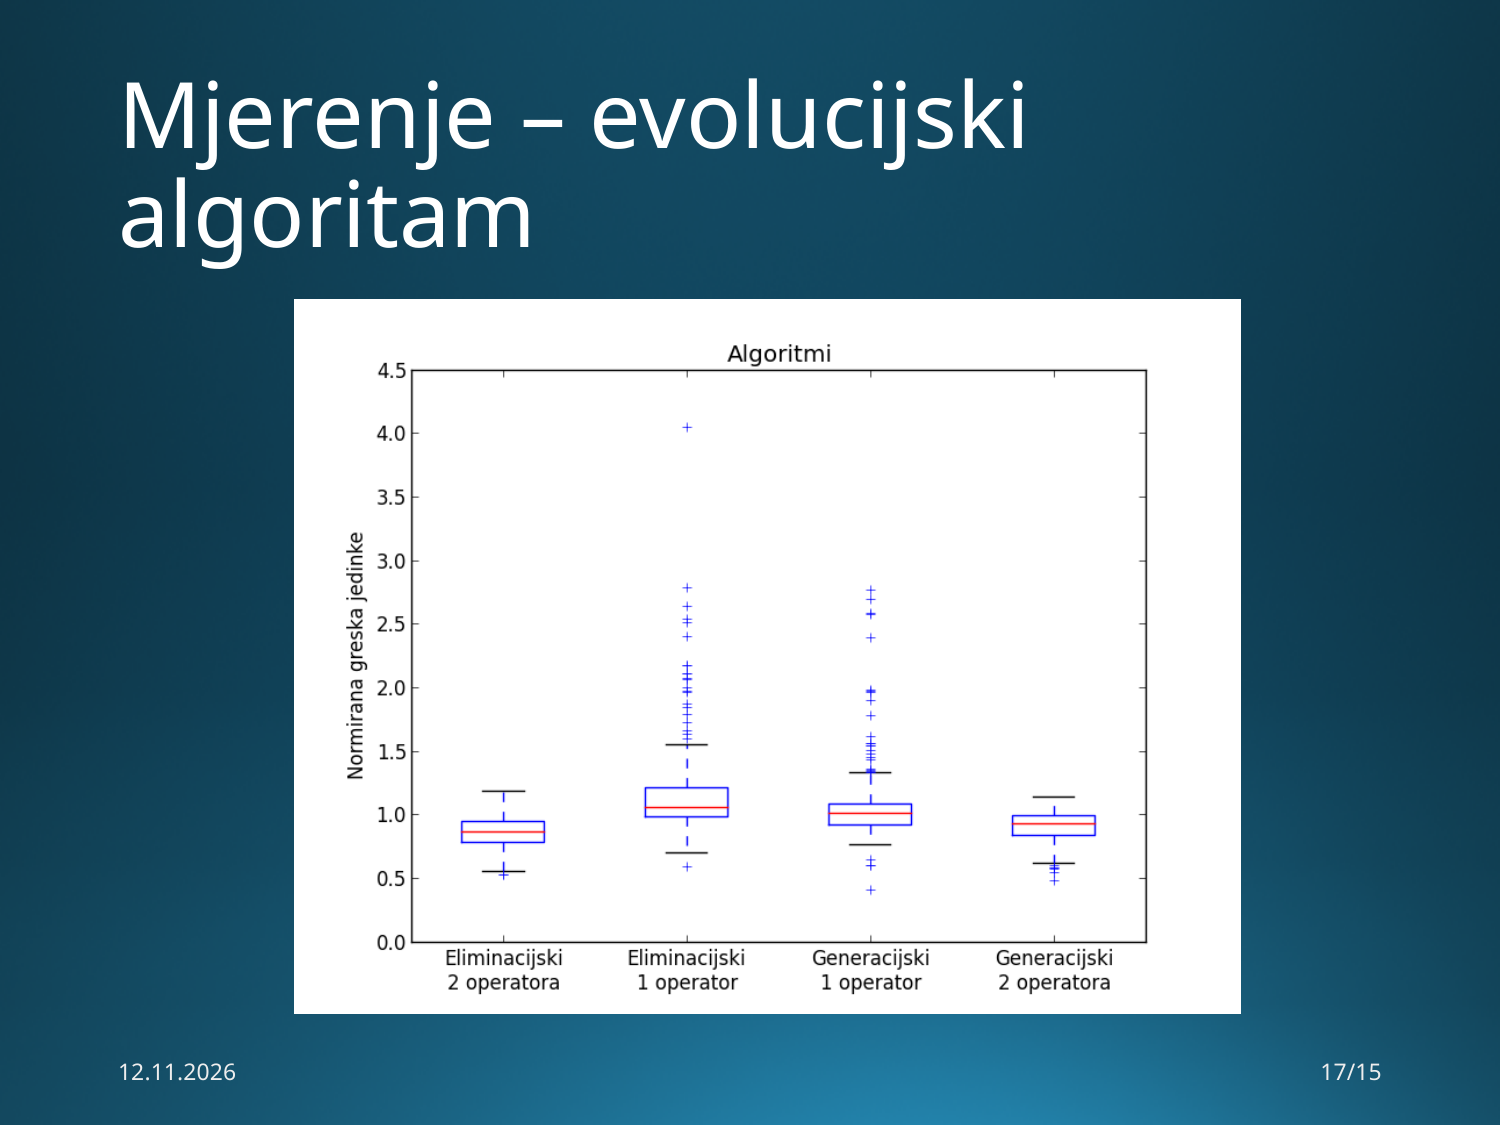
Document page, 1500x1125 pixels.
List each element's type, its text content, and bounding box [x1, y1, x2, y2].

title Mjerenje – evolucijski algoritam [103, 59, 1397, 278]
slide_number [103, 1042, 441, 1103]
slide_number 17/15 [1059, 1042, 1397, 1103]
picture [0, 0, 1500, 1125]
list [294, 299, 1241, 1014]
